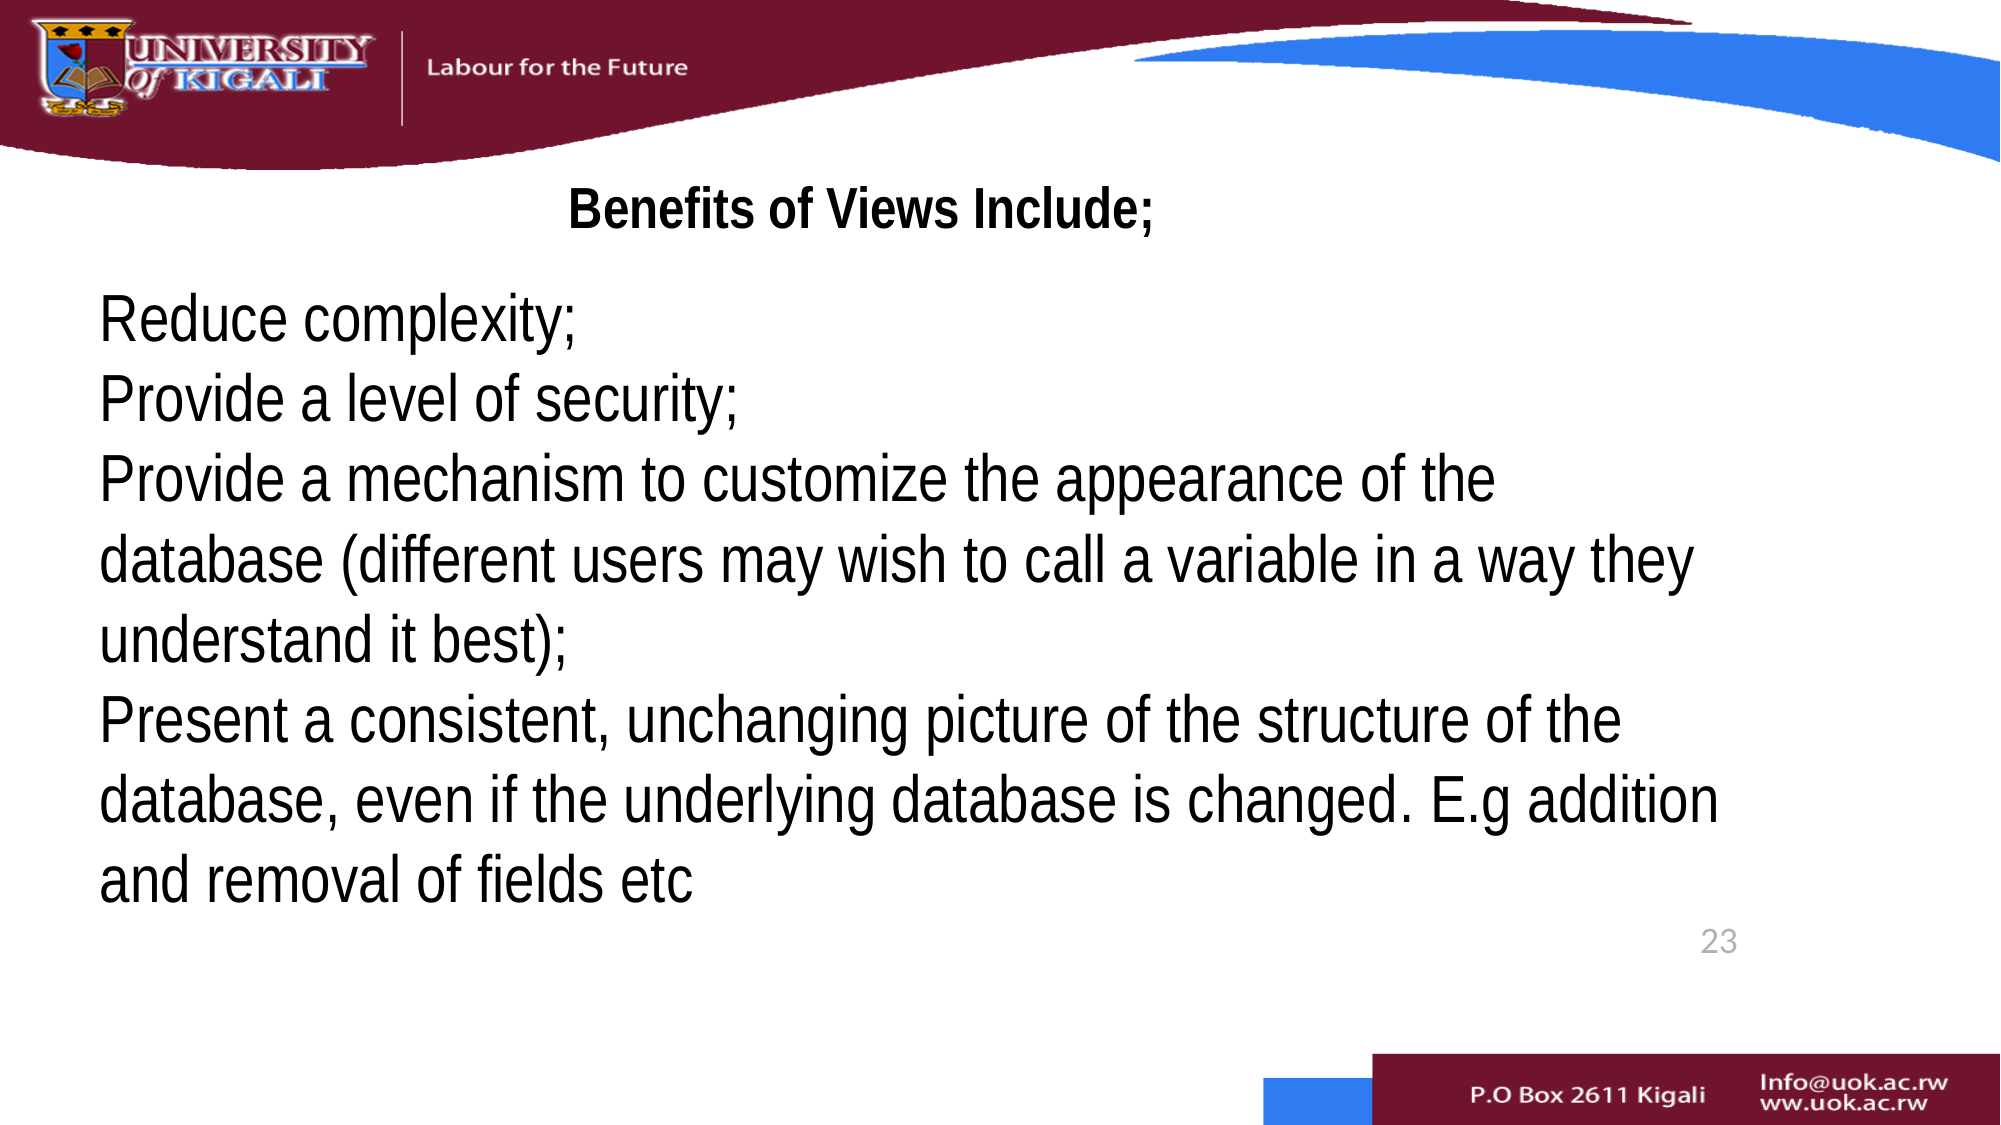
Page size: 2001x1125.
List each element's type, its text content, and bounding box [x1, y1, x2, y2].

title Benefits of Views Include; [568, 171, 1526, 246]
picture [0, 0, 2000, 1125]
list Reduce complexity; Provide a level of security; Provide a mechanism to customize the appearance of the database (different users may wish to call a variable in a way they understand it best); Present a consistent, unchanging picture of the structure of the database, even if the underlying database is changed. E.g addition and removal of fields etc [99, 275, 1738, 917]
slide_number 23 [1662, 916, 1738, 975]
